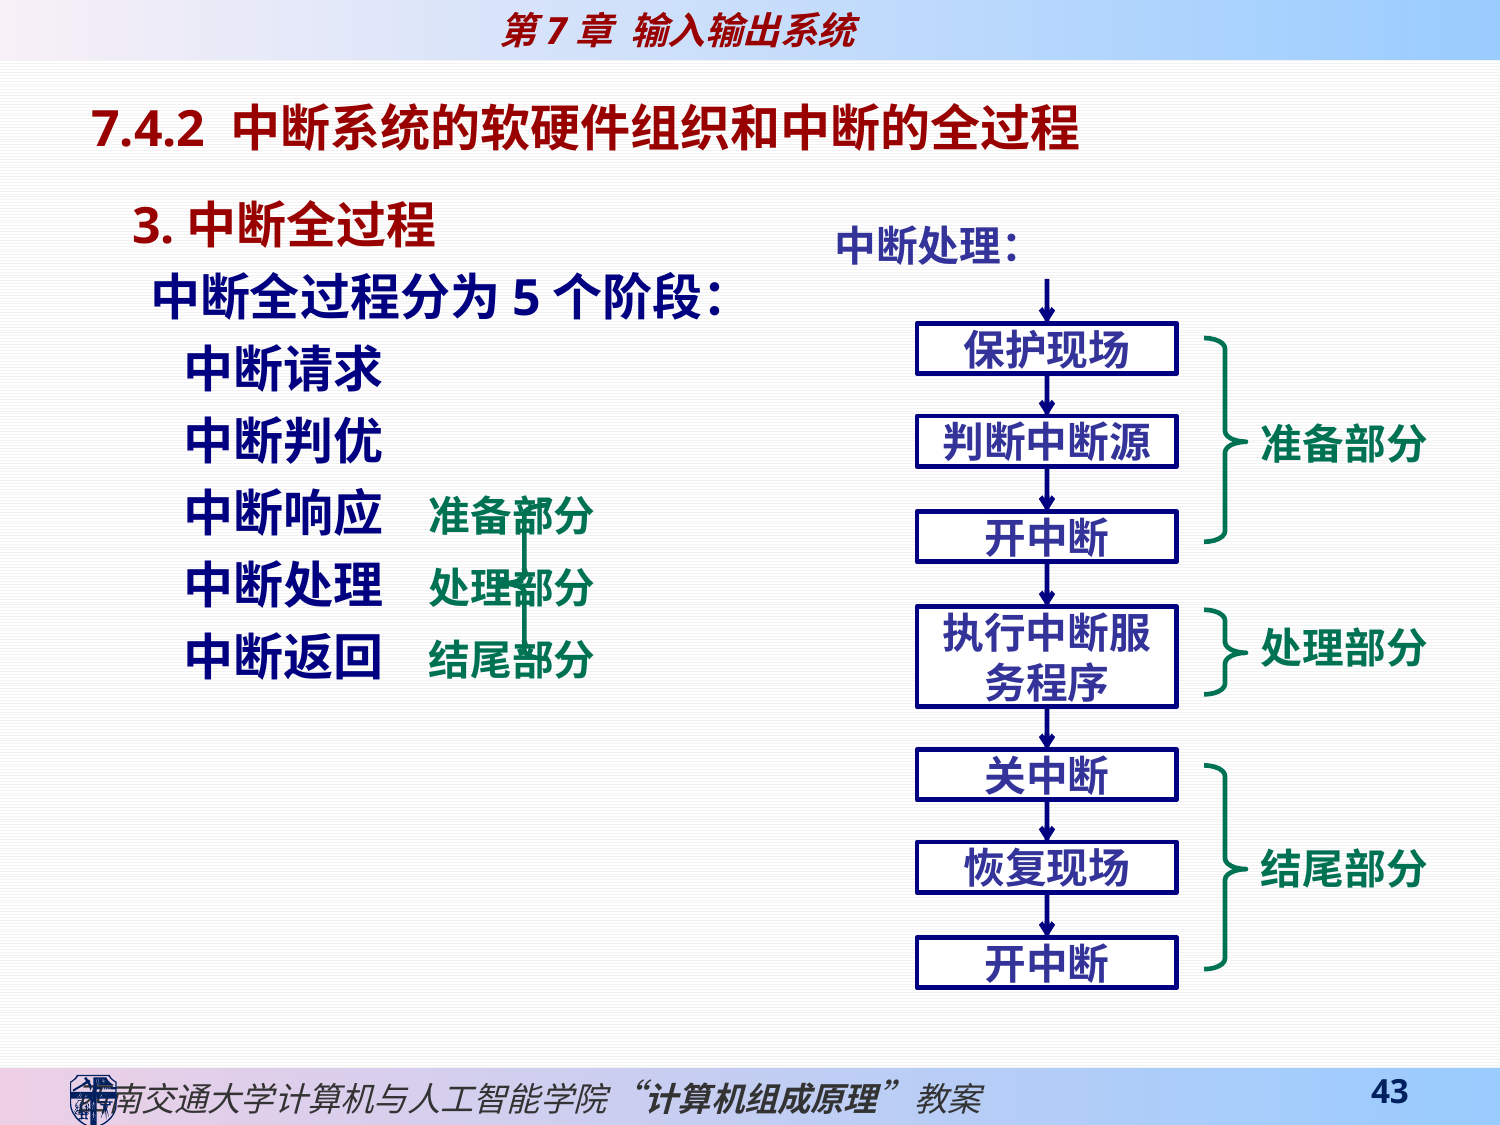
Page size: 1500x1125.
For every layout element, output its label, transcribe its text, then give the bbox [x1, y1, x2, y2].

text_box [916, 407, 1178, 467]
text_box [916, 928, 1178, 989]
text_box 准备部分 [1246, 417, 1472, 468]
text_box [64, 172, 782, 761]
text_box [1204, 337, 1247, 542]
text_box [916, 740, 1178, 801]
text_box [1204, 765, 1247, 970]
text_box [916, 597, 1178, 708]
text_box 处理部分 [1246, 621, 1472, 672]
text_box 结尾部分 [1246, 842, 1472, 893]
text_box 7.4.2 中断系统的软硬件组织和中断的全过程 [76, 90, 1365, 157]
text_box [916, 314, 1178, 375]
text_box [916, 833, 1178, 893]
text_box 中断处理： [808, 219, 1069, 271]
text_box [1204, 609, 1247, 695]
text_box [916, 502, 1178, 563]
